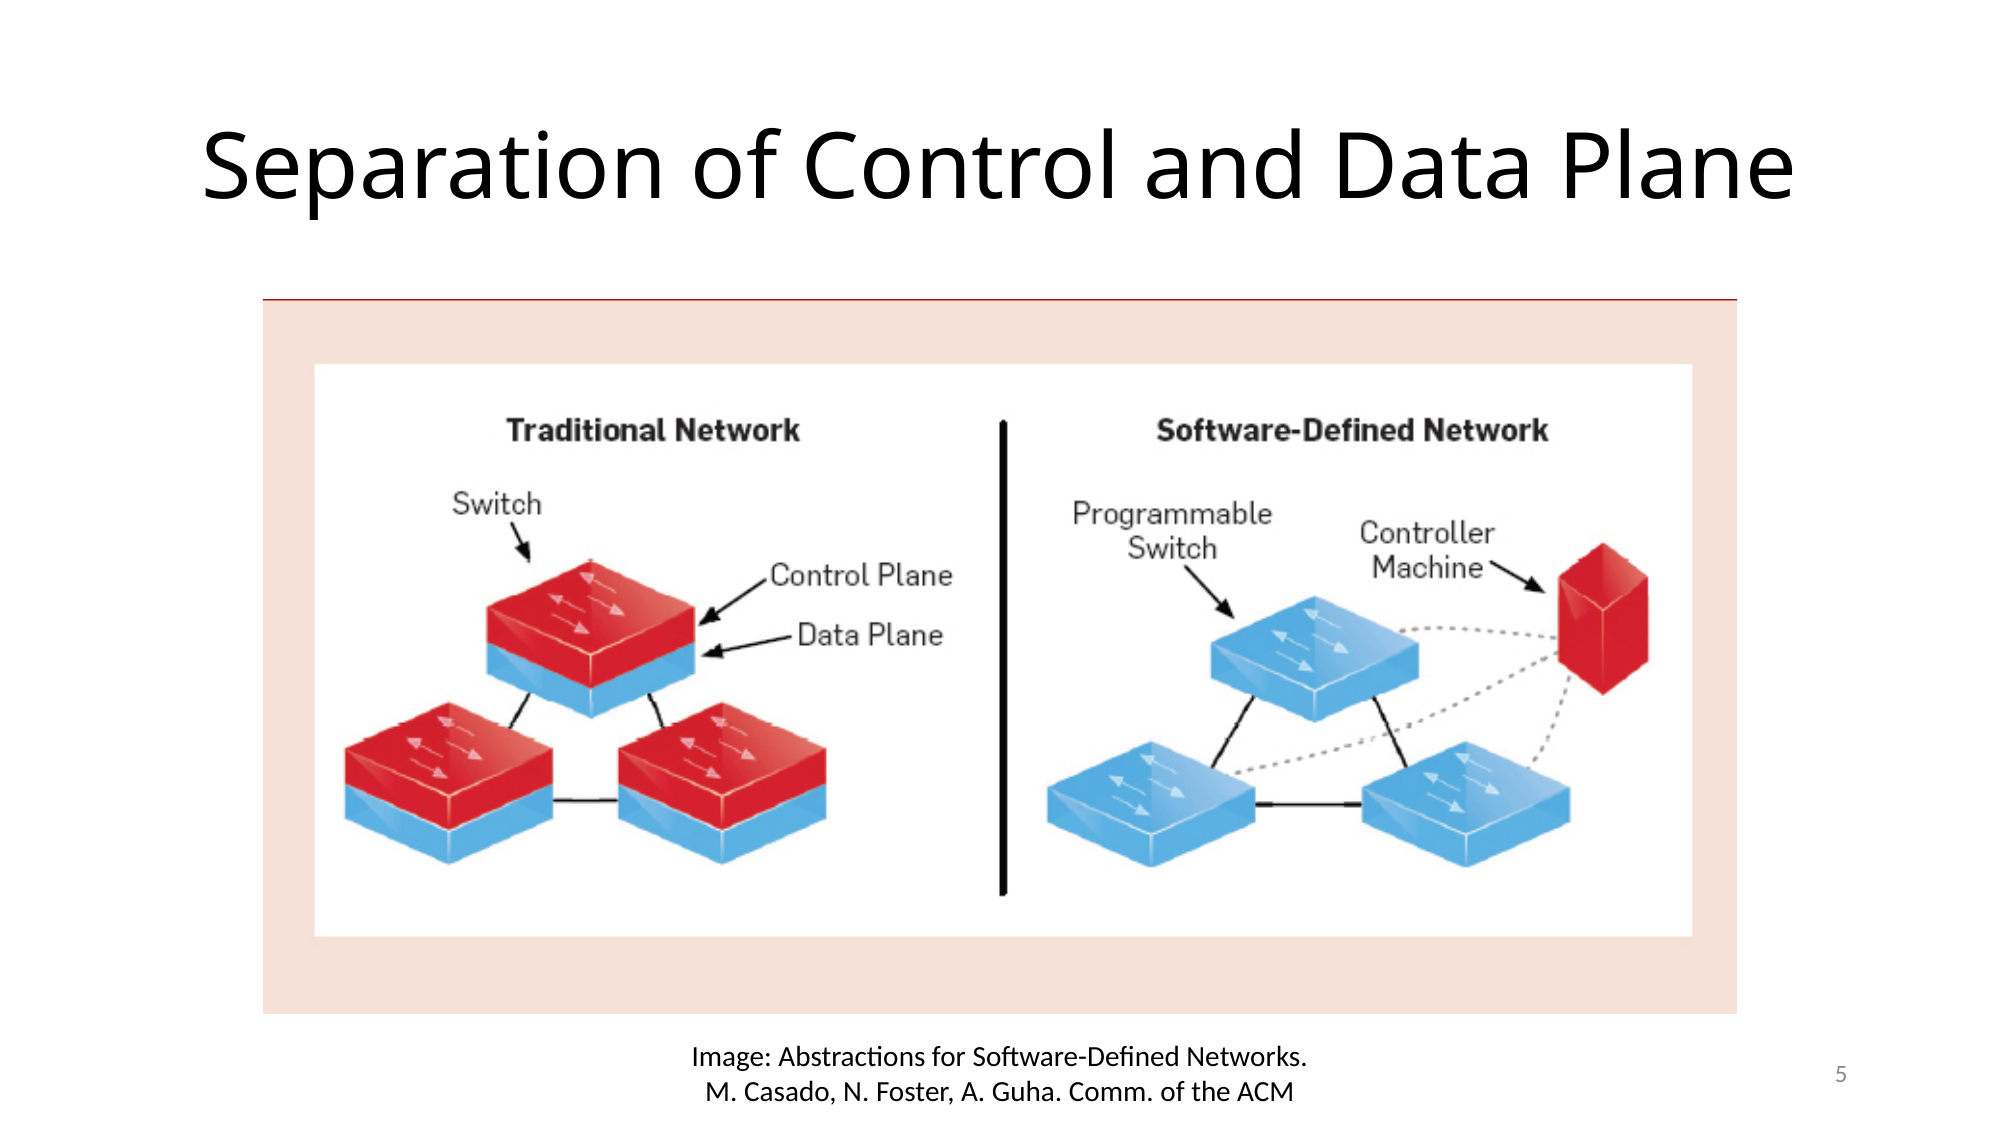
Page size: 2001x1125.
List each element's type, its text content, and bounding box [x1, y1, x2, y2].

footer Image: Abstractions for Software-Defined Networks. M. Casado, N. Foster, A. Guha. Comm. of the ACM [662, 1042, 1338, 1103]
slide_number 5 [1412, 1042, 1863, 1103]
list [262, 299, 1737, 1014]
title Separation of Control and Data Plane [137, 59, 1863, 278]
